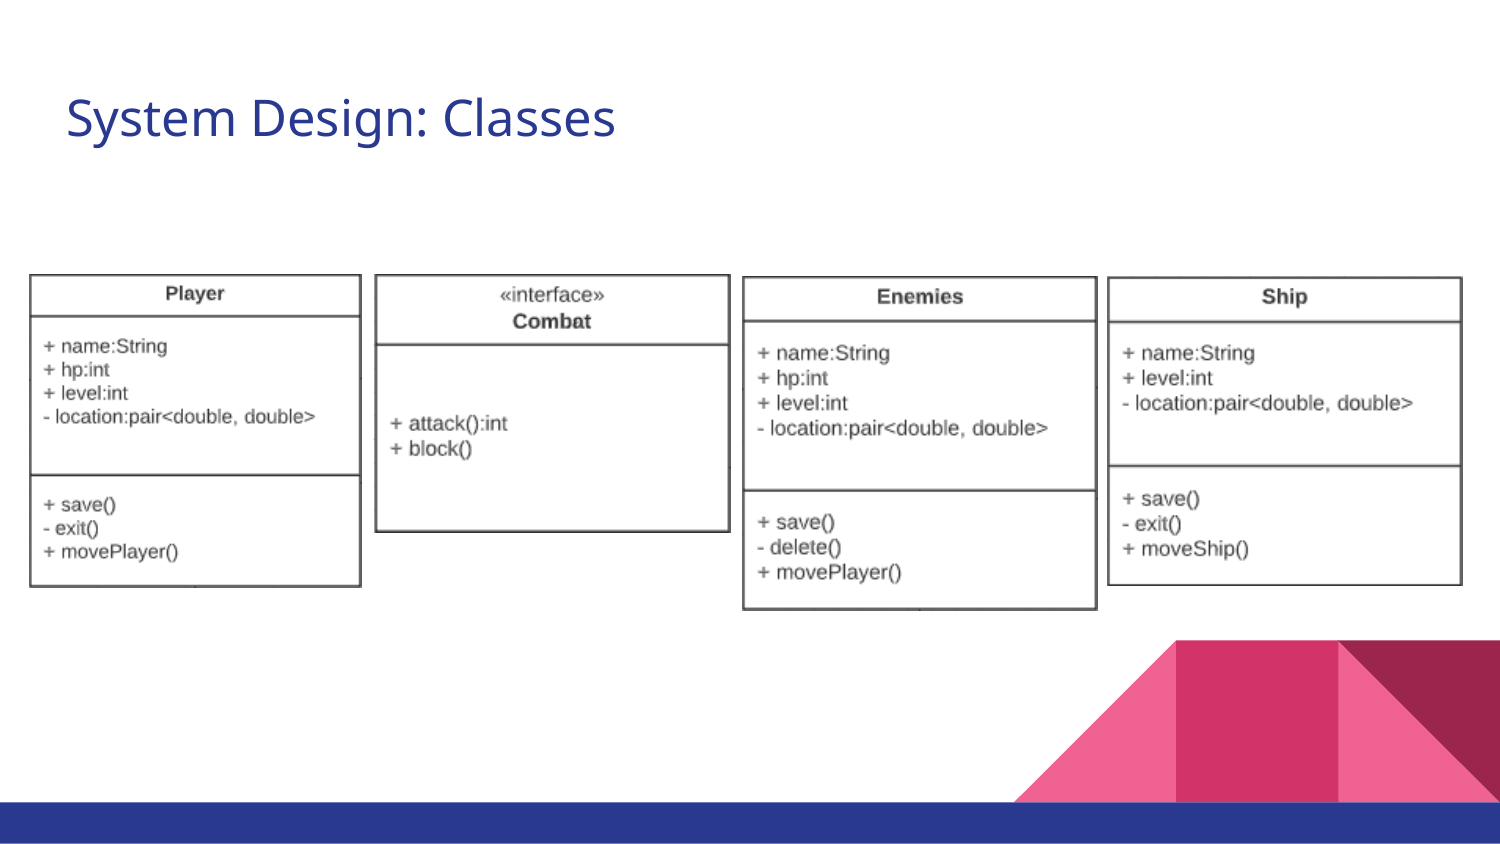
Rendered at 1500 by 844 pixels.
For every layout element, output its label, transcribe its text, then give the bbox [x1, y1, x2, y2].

picture [1107, 276, 1463, 587]
picture [373, 274, 731, 533]
picture [742, 276, 1098, 611]
picture [29, 274, 362, 588]
title System Design: Classes [51, 67, 1449, 167]
